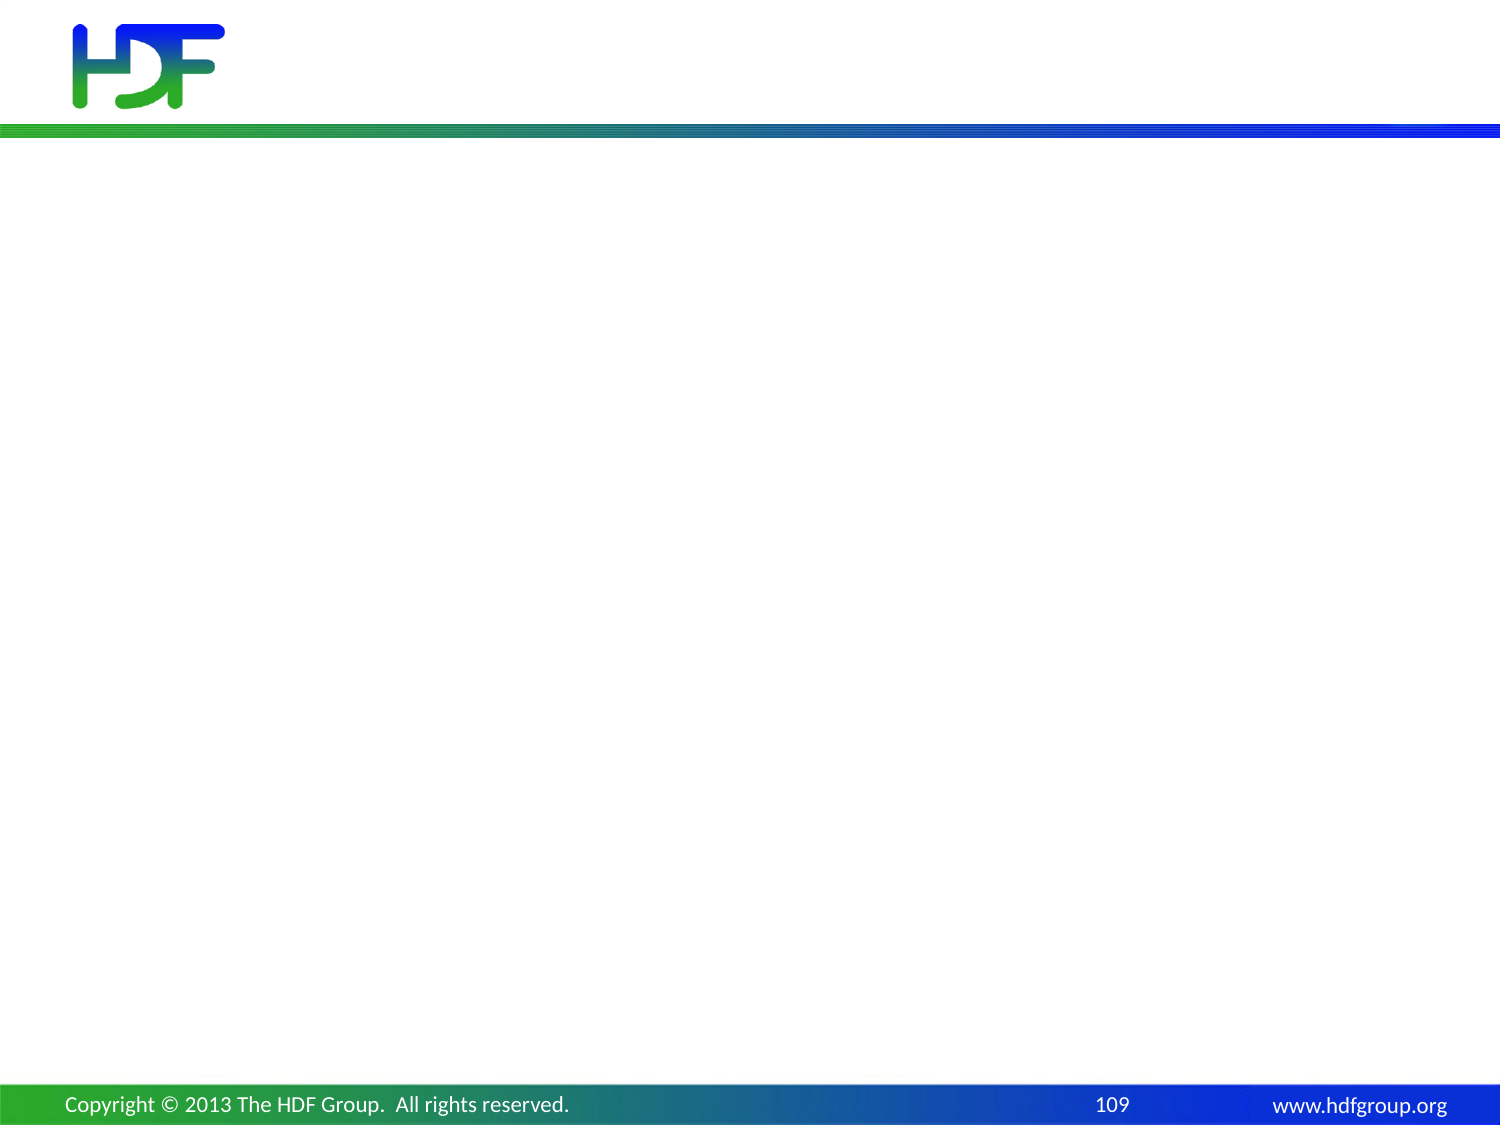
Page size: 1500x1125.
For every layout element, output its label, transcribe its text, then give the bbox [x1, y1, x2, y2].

picture [0, 0, 1500, 1125]
slide_number 109 [1049, 1087, 1176, 1125]
slide_number Copyright © 2013 The HDF Group. All rights reserved. [49, 1087, 751, 1125]
